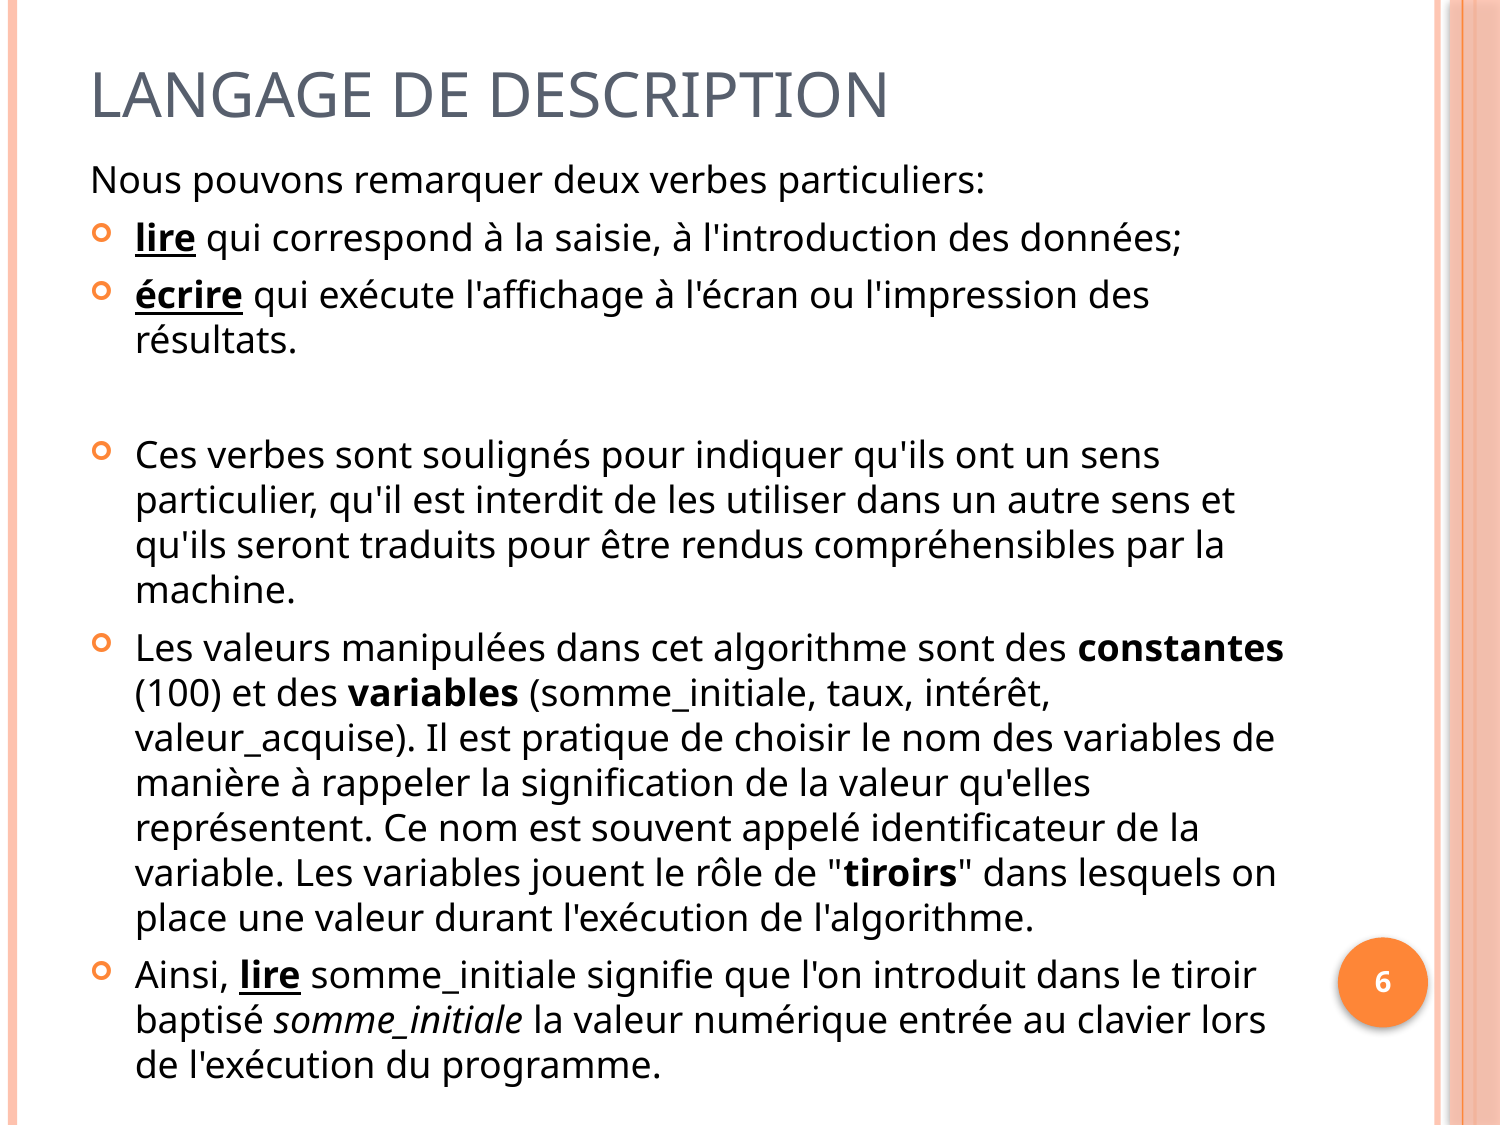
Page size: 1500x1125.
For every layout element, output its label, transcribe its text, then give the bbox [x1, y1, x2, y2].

title Langage de description [75, 45, 1300, 138]
slide_number 6 [1333, 940, 1434, 1027]
list Nous pouvons remarquer deux verbes particuliers: lire qui correspond à la saisie, à l'introduction des données; écrire qui exécute l'affichage à l'écran ou l'impression des résultats. Ces verbes sont soulignés pour indiquer qu'ils ont un sens particulier, qu'il est interdit de les utiliser dans un autre sens et qu'ils seront traduits pour être rendus compréhensibles par la machine. Les valeurs manipulées dans cet algorithme sont des constantes (100) et des variables (somme_initiale, taux, intérêt, valeur_acquise). Il est pratique de choisir le nom des variables de manière à rappeler la signification de la valeur qu'elles représentent. Ce nom est souvent appelé identificateur de la variable. Les variables jouent le rôle de "tiroirs" dans lesquels on place une valeur durant l'exécution de l'algorithme. Ainsi, lire somme_initiale signifie que l'on introduit dans le tiroir baptisé somme_initiale la valeur numérique entrée au clavier lors de l'exécution du programme. [75, 149, 1300, 1062]
